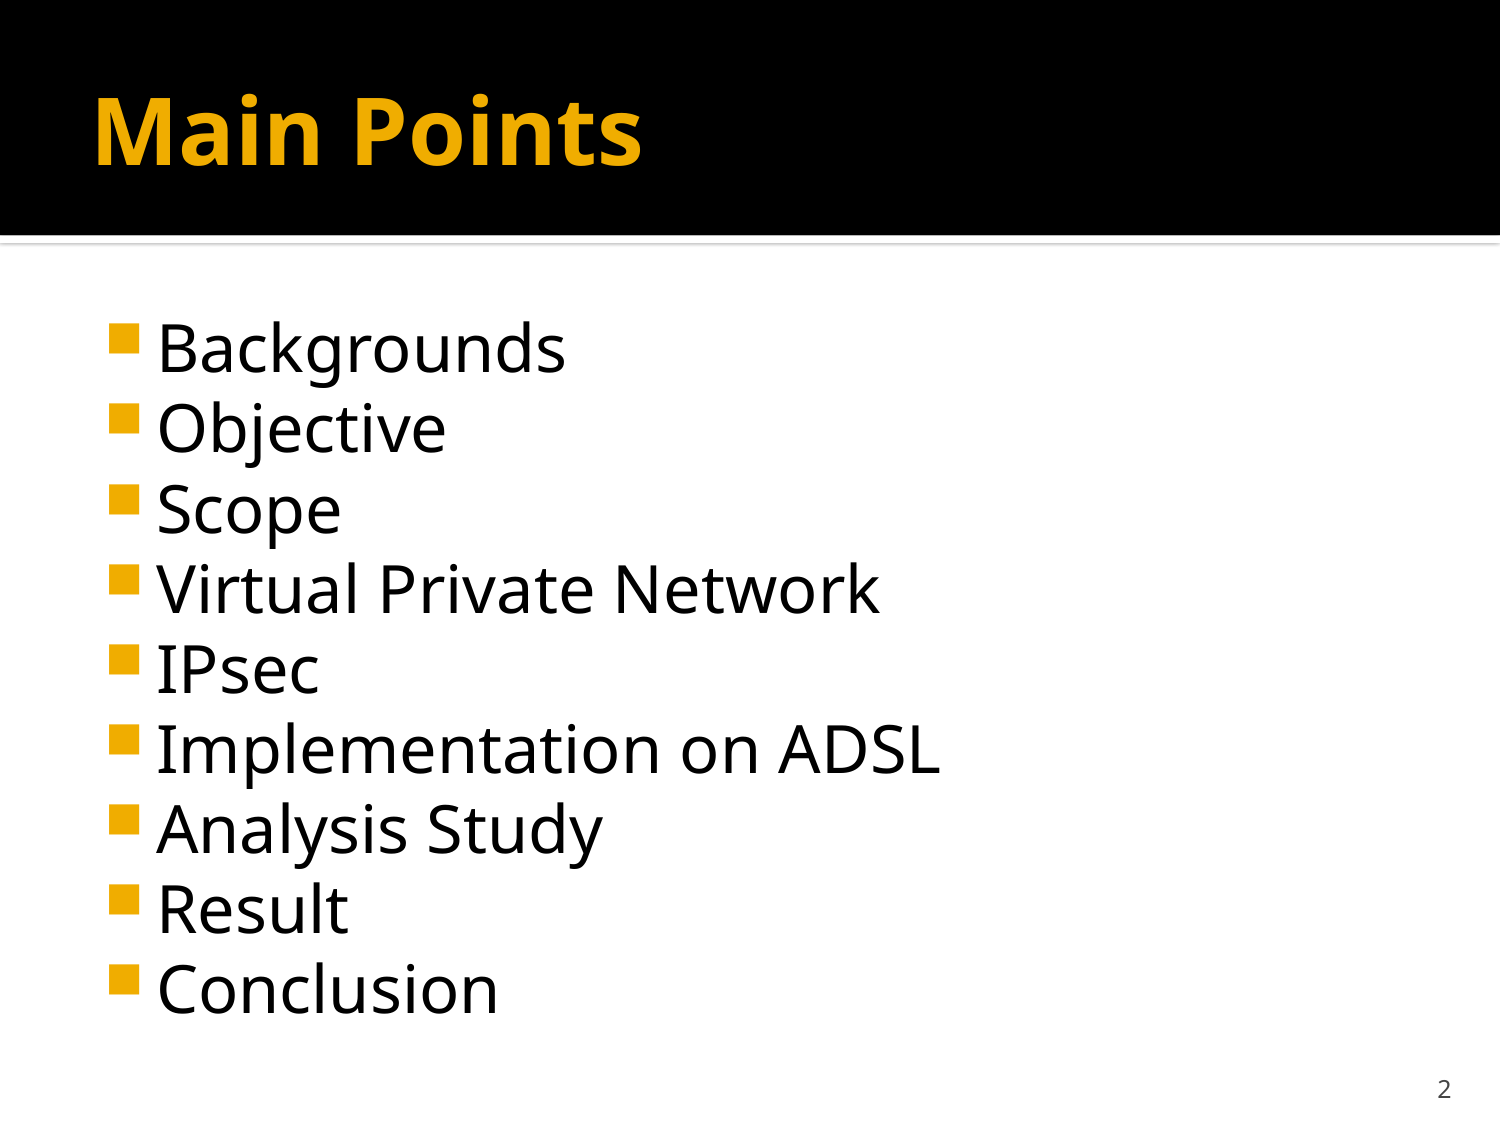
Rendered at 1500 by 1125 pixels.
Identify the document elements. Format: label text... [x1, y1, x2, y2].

list Backgrounds Objective Scope Virtual Private Network IPsec Implementation on ADSL Analysis Study Result Conclusion [75, 291, 1425, 1050]
title Main Points [75, 25, 1425, 231]
slide_number 2 [1345, 1062, 1467, 1108]
